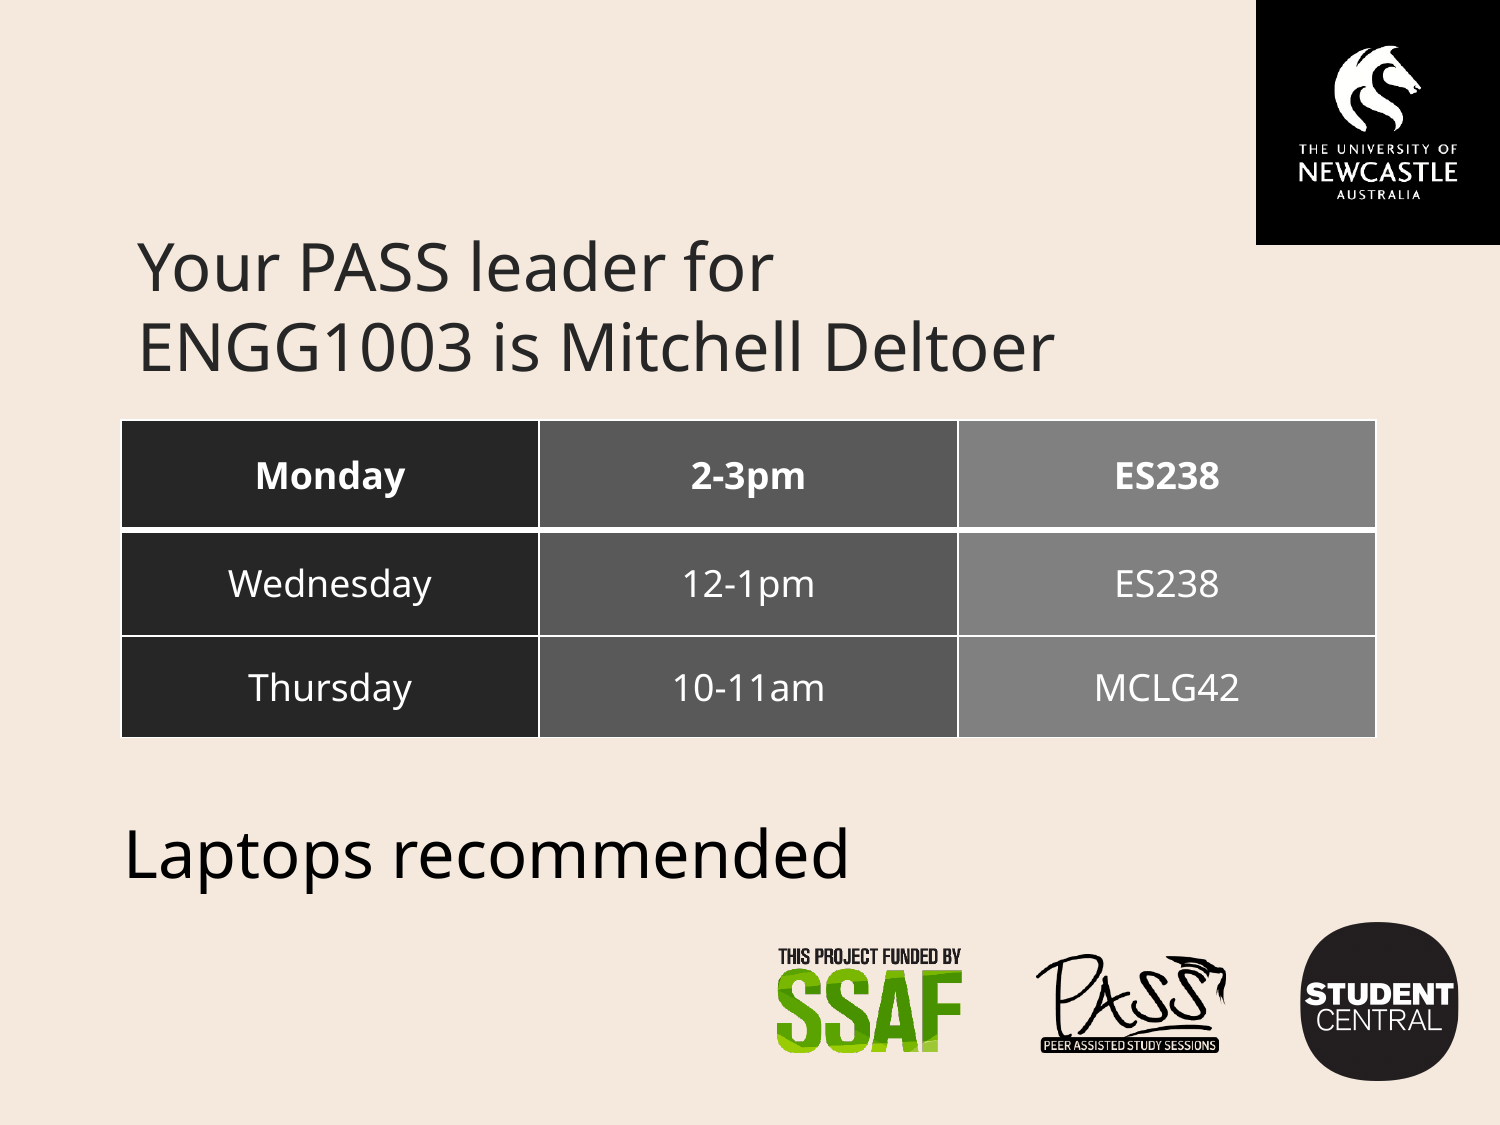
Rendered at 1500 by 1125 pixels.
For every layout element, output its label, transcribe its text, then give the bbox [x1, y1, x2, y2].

table_header 2-3pm [540, 421, 957, 527]
table_cell Thursday [122, 637, 538, 737]
table_cell 10-11am [540, 637, 957, 737]
table_cell 12-1pm [540, 533, 957, 635]
picture [1036, 954, 1226, 1053]
table_header Monday [122, 421, 538, 527]
text_box Laptops recommended [108, 804, 985, 899]
table_cell MCLG42 [959, 637, 1375, 737]
text_box [0, 140, 1500, 864]
picture [1300, 922, 1459, 1081]
table_header ES238 [959, 421, 1375, 527]
picture [1256, 0, 1500, 245]
picture [755, 931, 981, 1070]
table_cell ES238 [959, 533, 1375, 635]
text_box Your PASS leader for ENGG1003 is Mitchell Deltoer [122, 217, 1255, 392]
table_cell Wednesday [122, 533, 538, 635]
